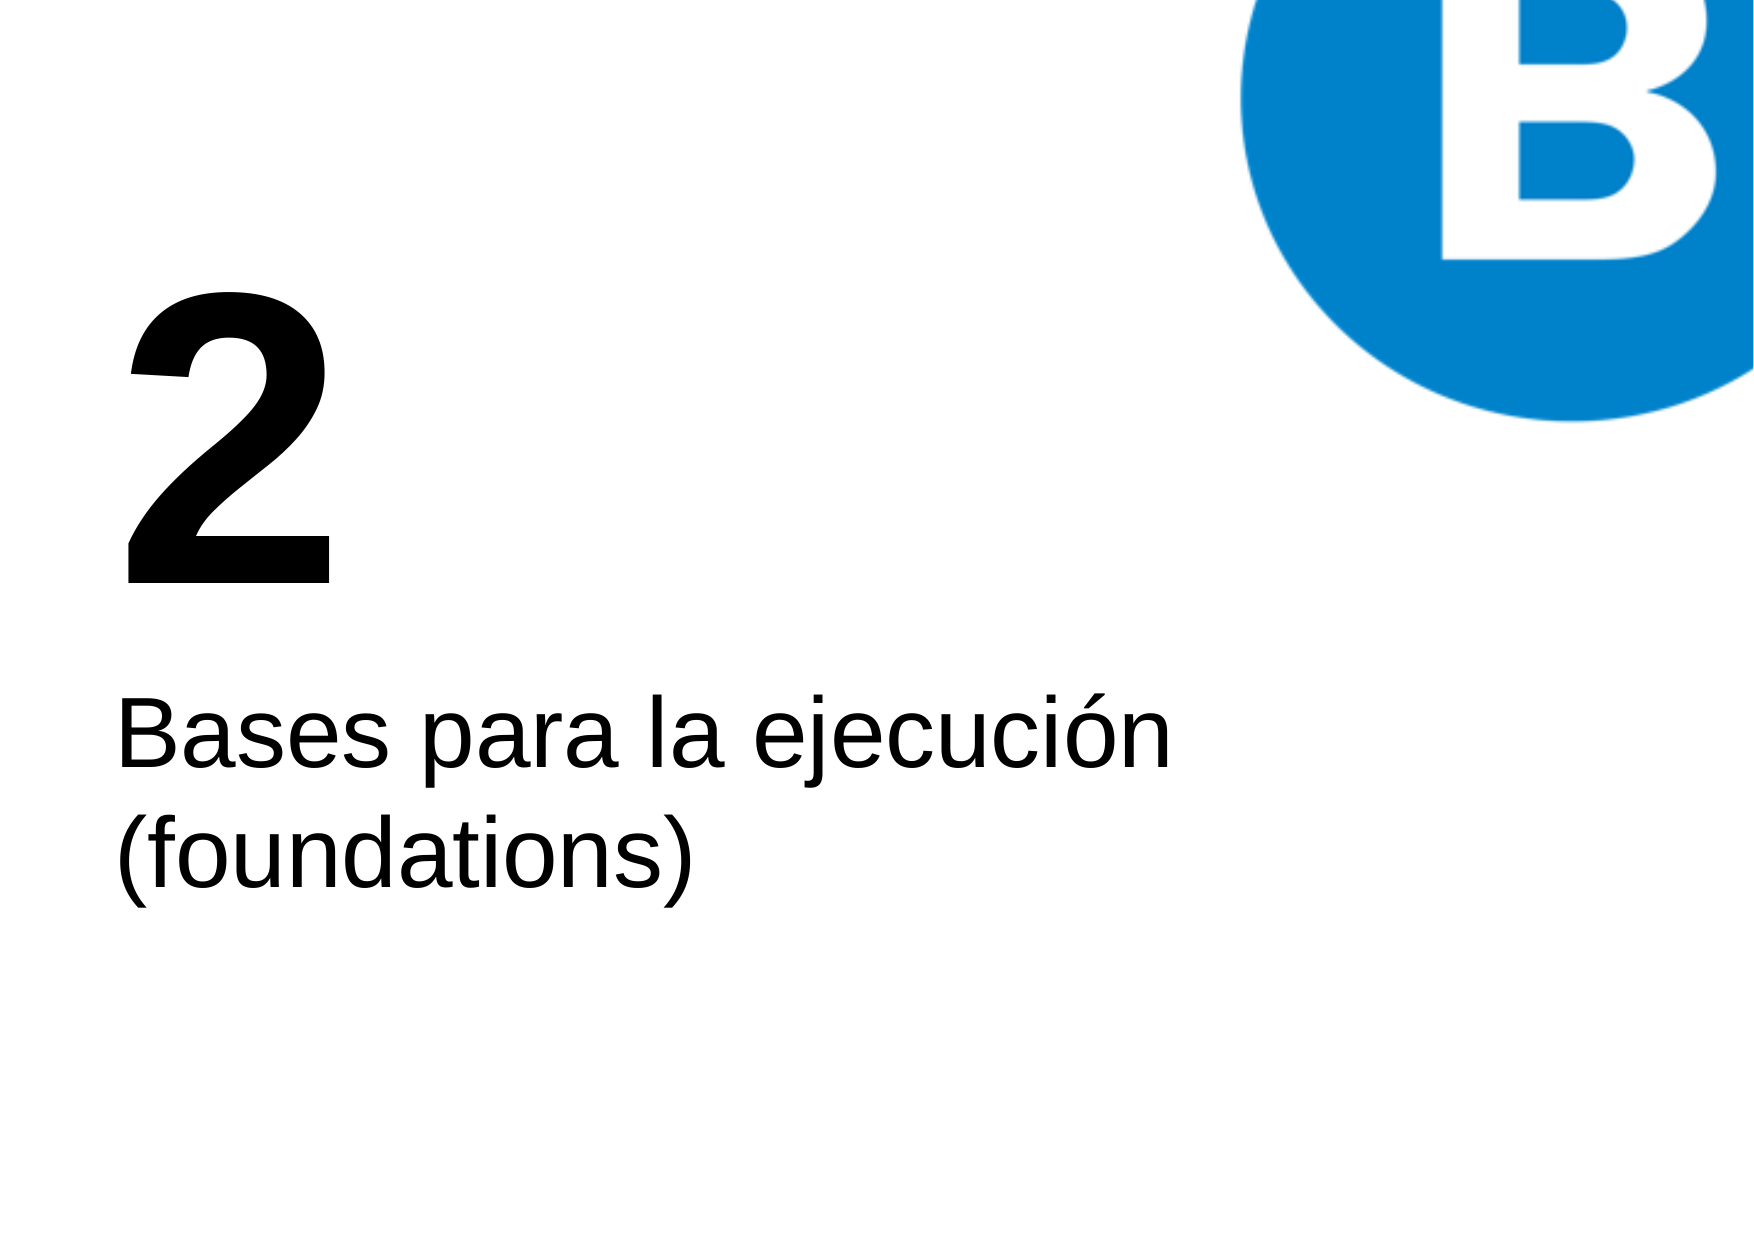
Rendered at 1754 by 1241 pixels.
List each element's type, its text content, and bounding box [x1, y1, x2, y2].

text_box 2 Bases para la ejecución (foundations) [98, 159, 1588, 916]
picture [1219, 0, 1754, 443]
